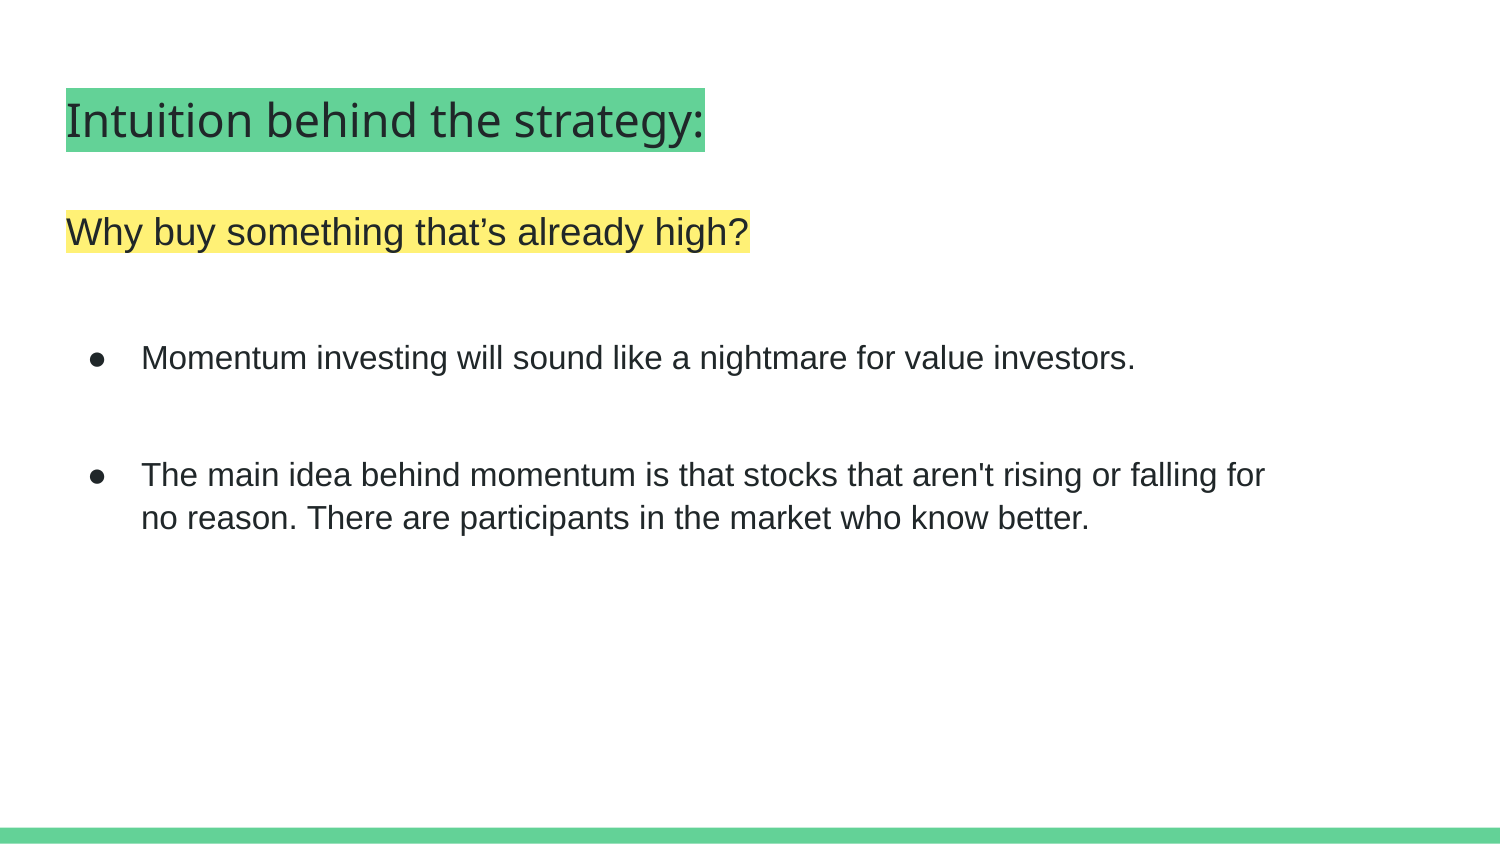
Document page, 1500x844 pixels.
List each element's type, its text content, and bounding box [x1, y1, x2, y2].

title Intuition behind the strategy: [51, 72, 1449, 167]
list Why buy something that’s already high? Momentum investing will sound like a nightmare for value investors. The main idea behind momentum is that stocks that aren't rising or falling for no reason. There are participants in the market who know better. [51, 189, 1292, 750]
